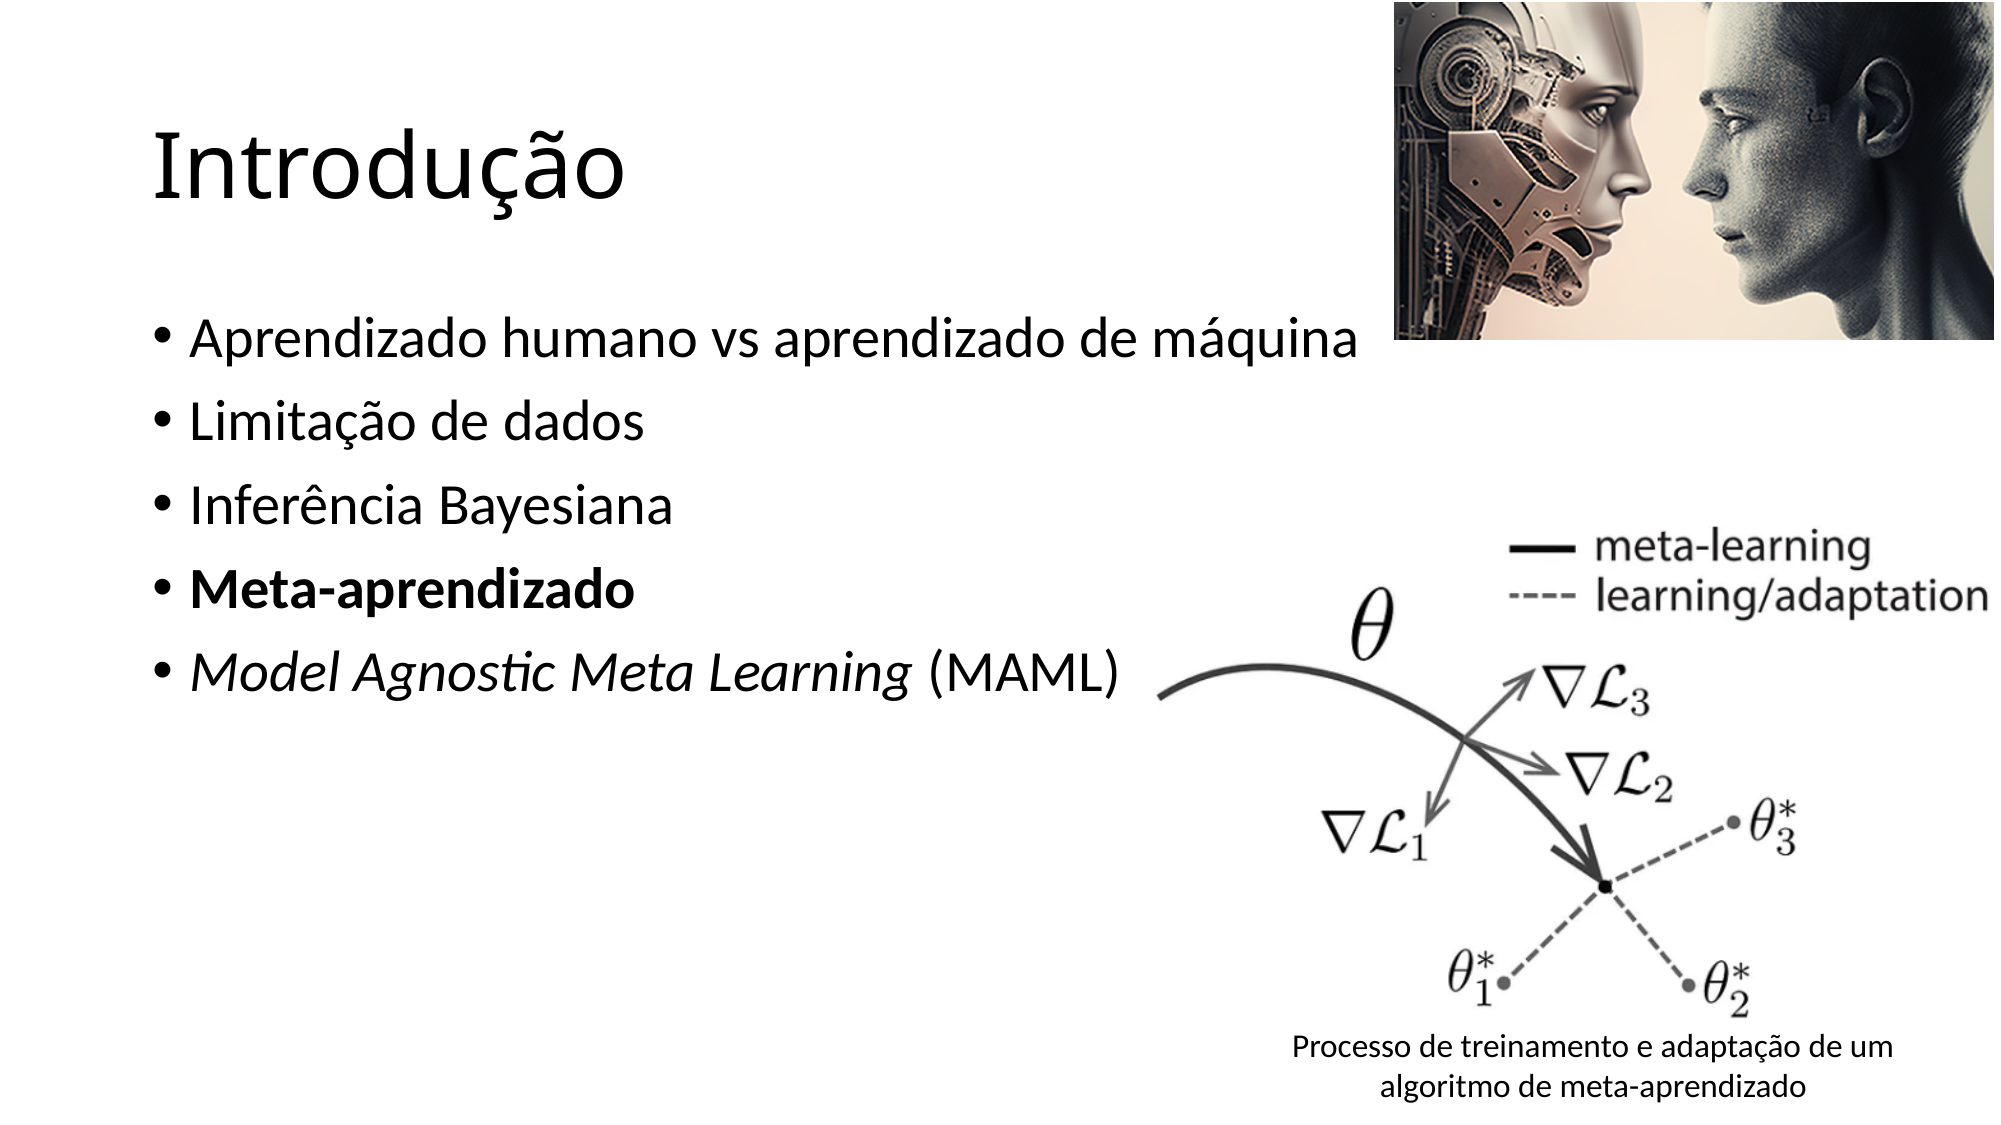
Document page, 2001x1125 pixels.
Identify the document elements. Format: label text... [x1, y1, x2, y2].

list Aprendizado humano vs aprendizado de máquina Limitação de dados Inferência Bayesiana Meta-aprendizado Model Agnostic Meta Learning (MAML) [137, 299, 1381, 723]
picture [1394, 2, 1994, 340]
picture [1152, 523, 2000, 1023]
text_box Processo de treinamento e adaptação de um algoritmo de meta-aprendizado [1212, 1023, 1975, 1112]
title Introdução [137, 59, 1394, 278]
